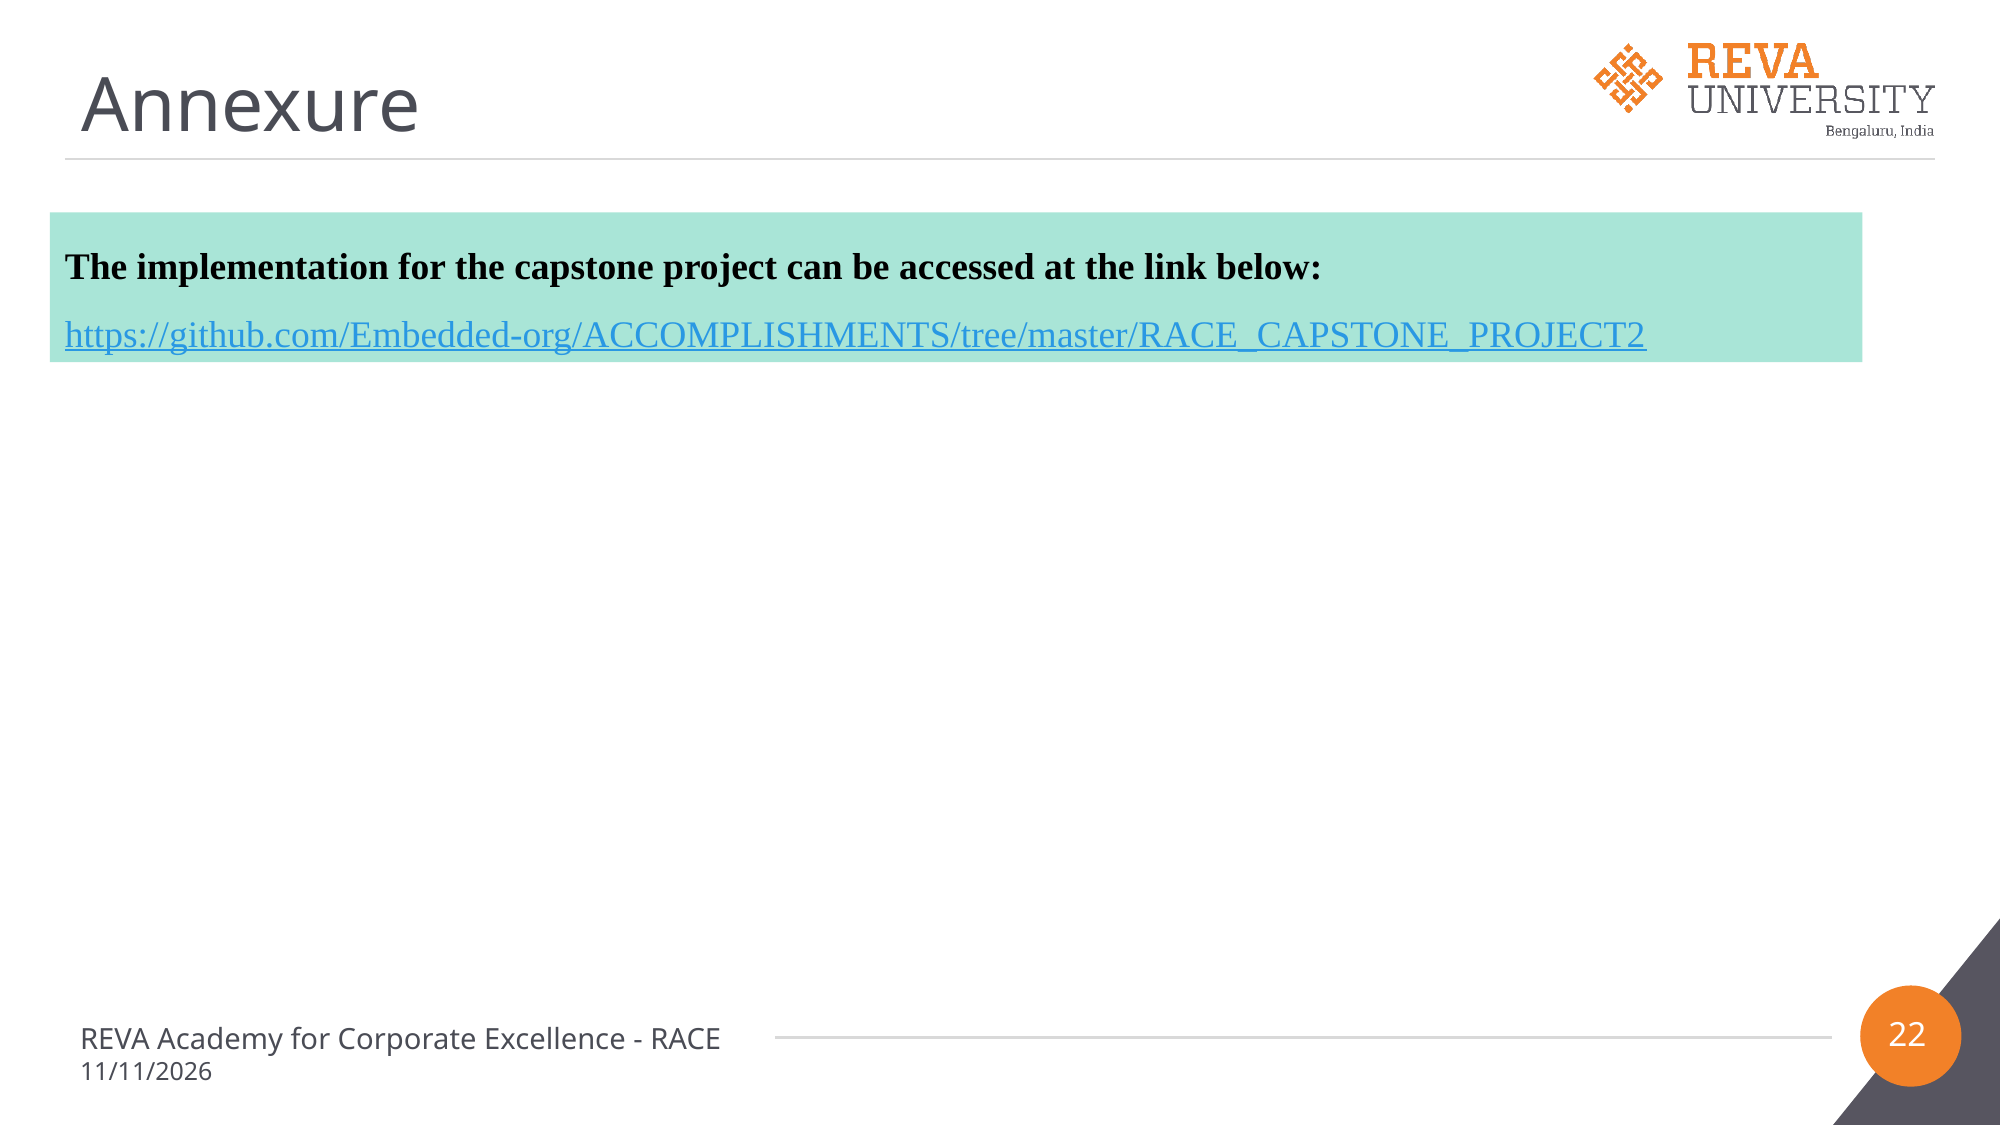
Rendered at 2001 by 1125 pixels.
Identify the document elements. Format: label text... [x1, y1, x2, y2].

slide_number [65, 1025, 803, 1085]
text_box The implementation for the capstone project can be accessed at the link below: https://github.com/Embedded-org/ACCOMPLISHMENTS/tree/master/RACE_CAPSTONE_PROJECT2 [49, 212, 1863, 363]
picture [1593, 43, 1935, 141]
title Annexure [66, 45, 1304, 159]
slide_number 22 [1858, 985, 1957, 1087]
